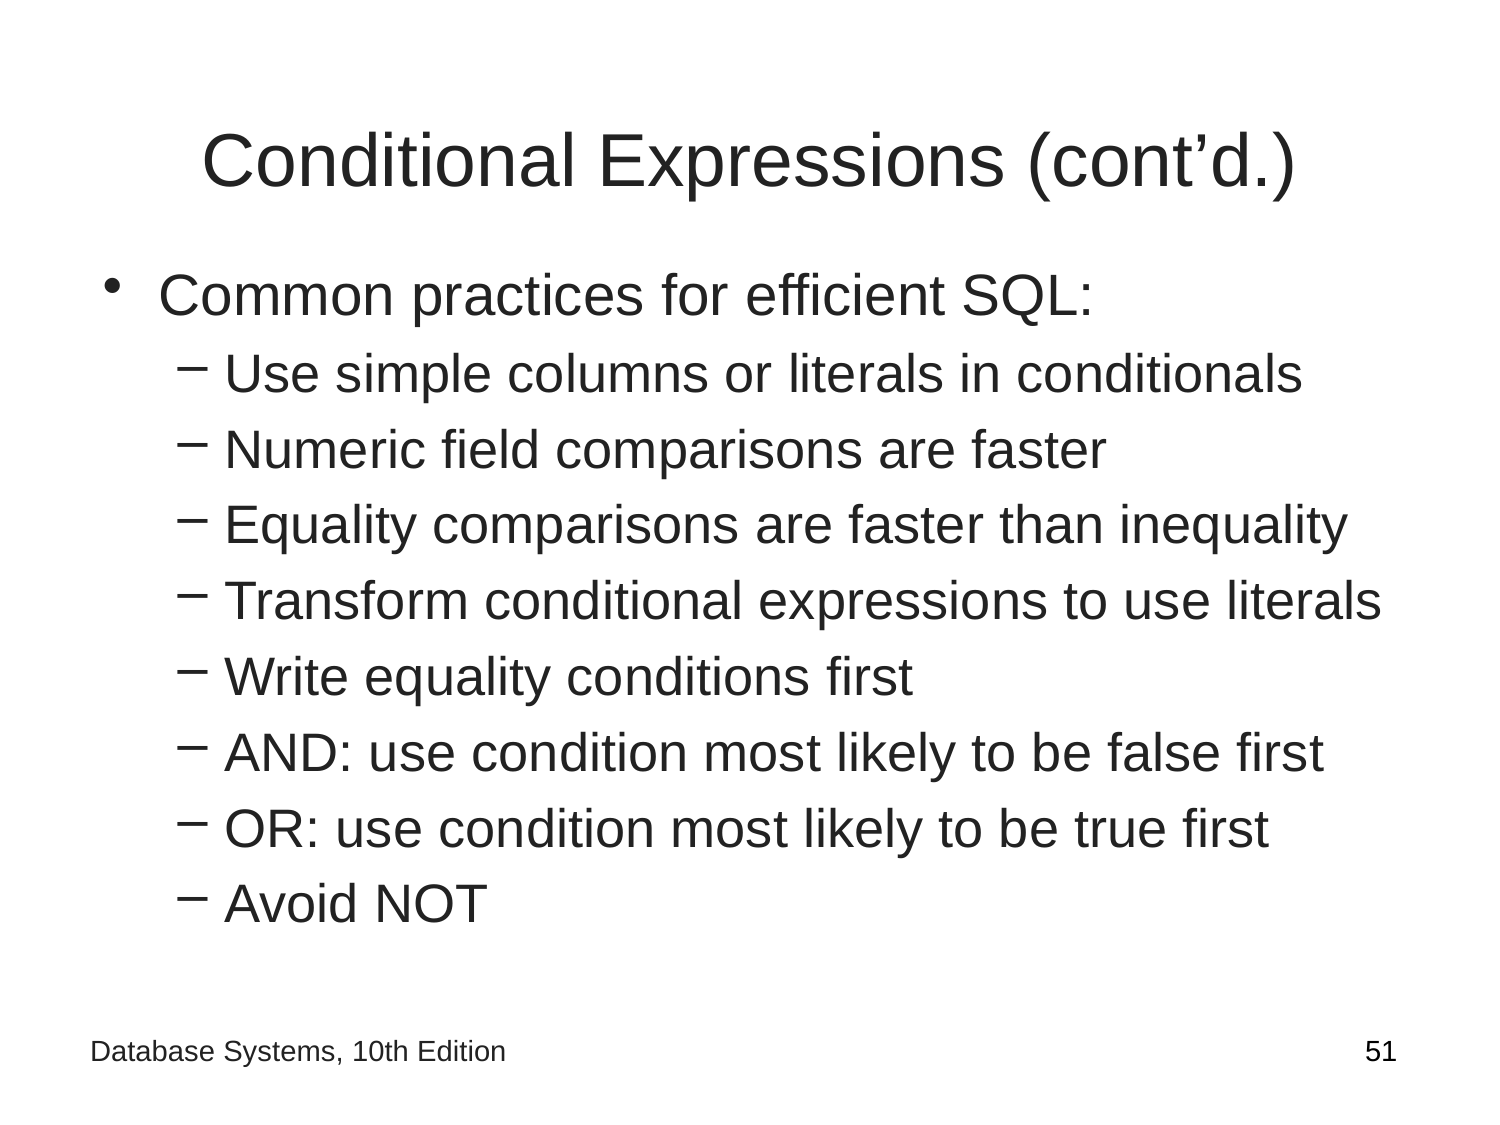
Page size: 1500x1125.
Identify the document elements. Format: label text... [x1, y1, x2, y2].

title Conditional Expressions (cont’d.) [87, 62, 1413, 249]
footer Database Systems, 10th Edition [75, 1025, 713, 1125]
list Common practices for efficient SQL: Use simple columns or literals in conditionals Numeric field comparisons are faster Equality comparisons are faster than inequality Transform conditional expressions to use literals Write equality conditions first AND: use condition most likely to be false first OR: use condition most likely to be true first Avoid NOT [87, 249, 1413, 1025]
slide_number 51 [1074, 1024, 1413, 1103]
